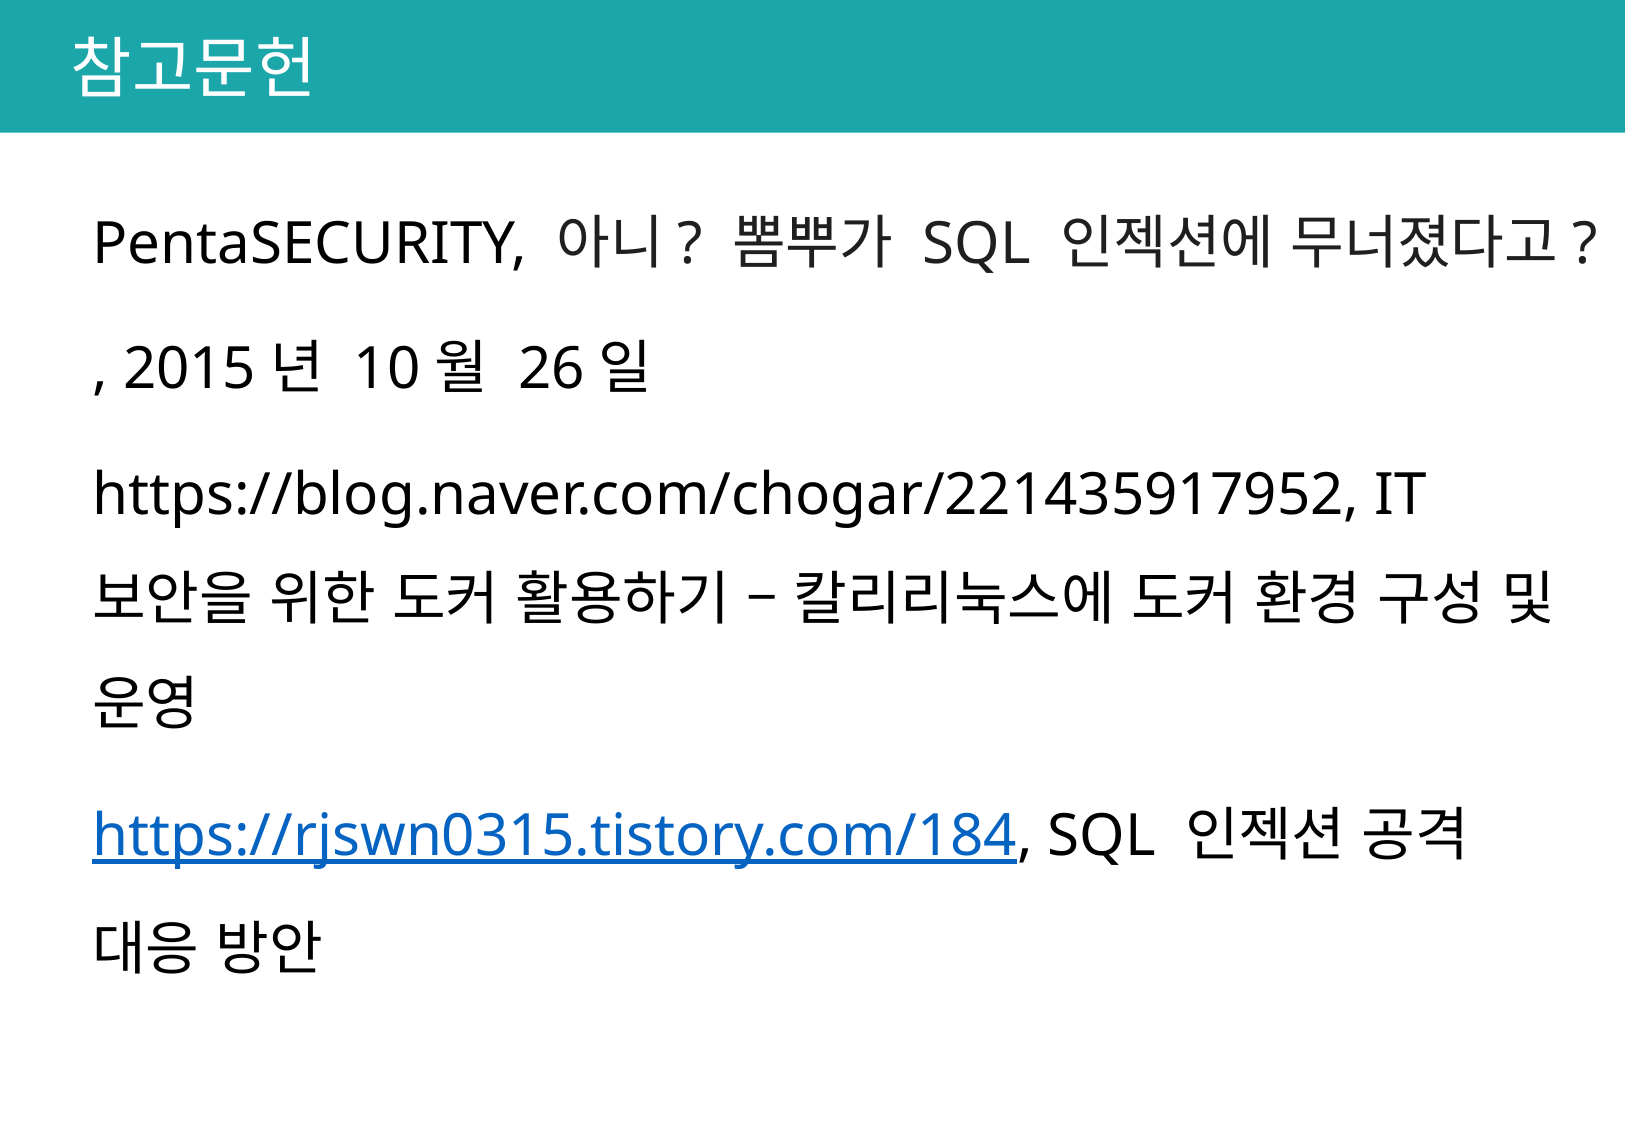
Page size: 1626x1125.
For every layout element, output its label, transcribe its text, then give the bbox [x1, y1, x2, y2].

list PentaSECURITY, 아니? 뽐뿌가 SQL 인젝션에 무너졌다고? , 2015년 10월 26일 https://blog.naver.com/chogar/221435917952, IT보안을 위한 도커 활용하기 – 칼리리눅스에 도커 환경 구성 및 운영 https://rjswn0315.tistory.com/184, SQL 인젝션 공격 대응 방안 [77, 162, 1576, 1014]
title 참고문헌 [0, 0, 1625, 133]
